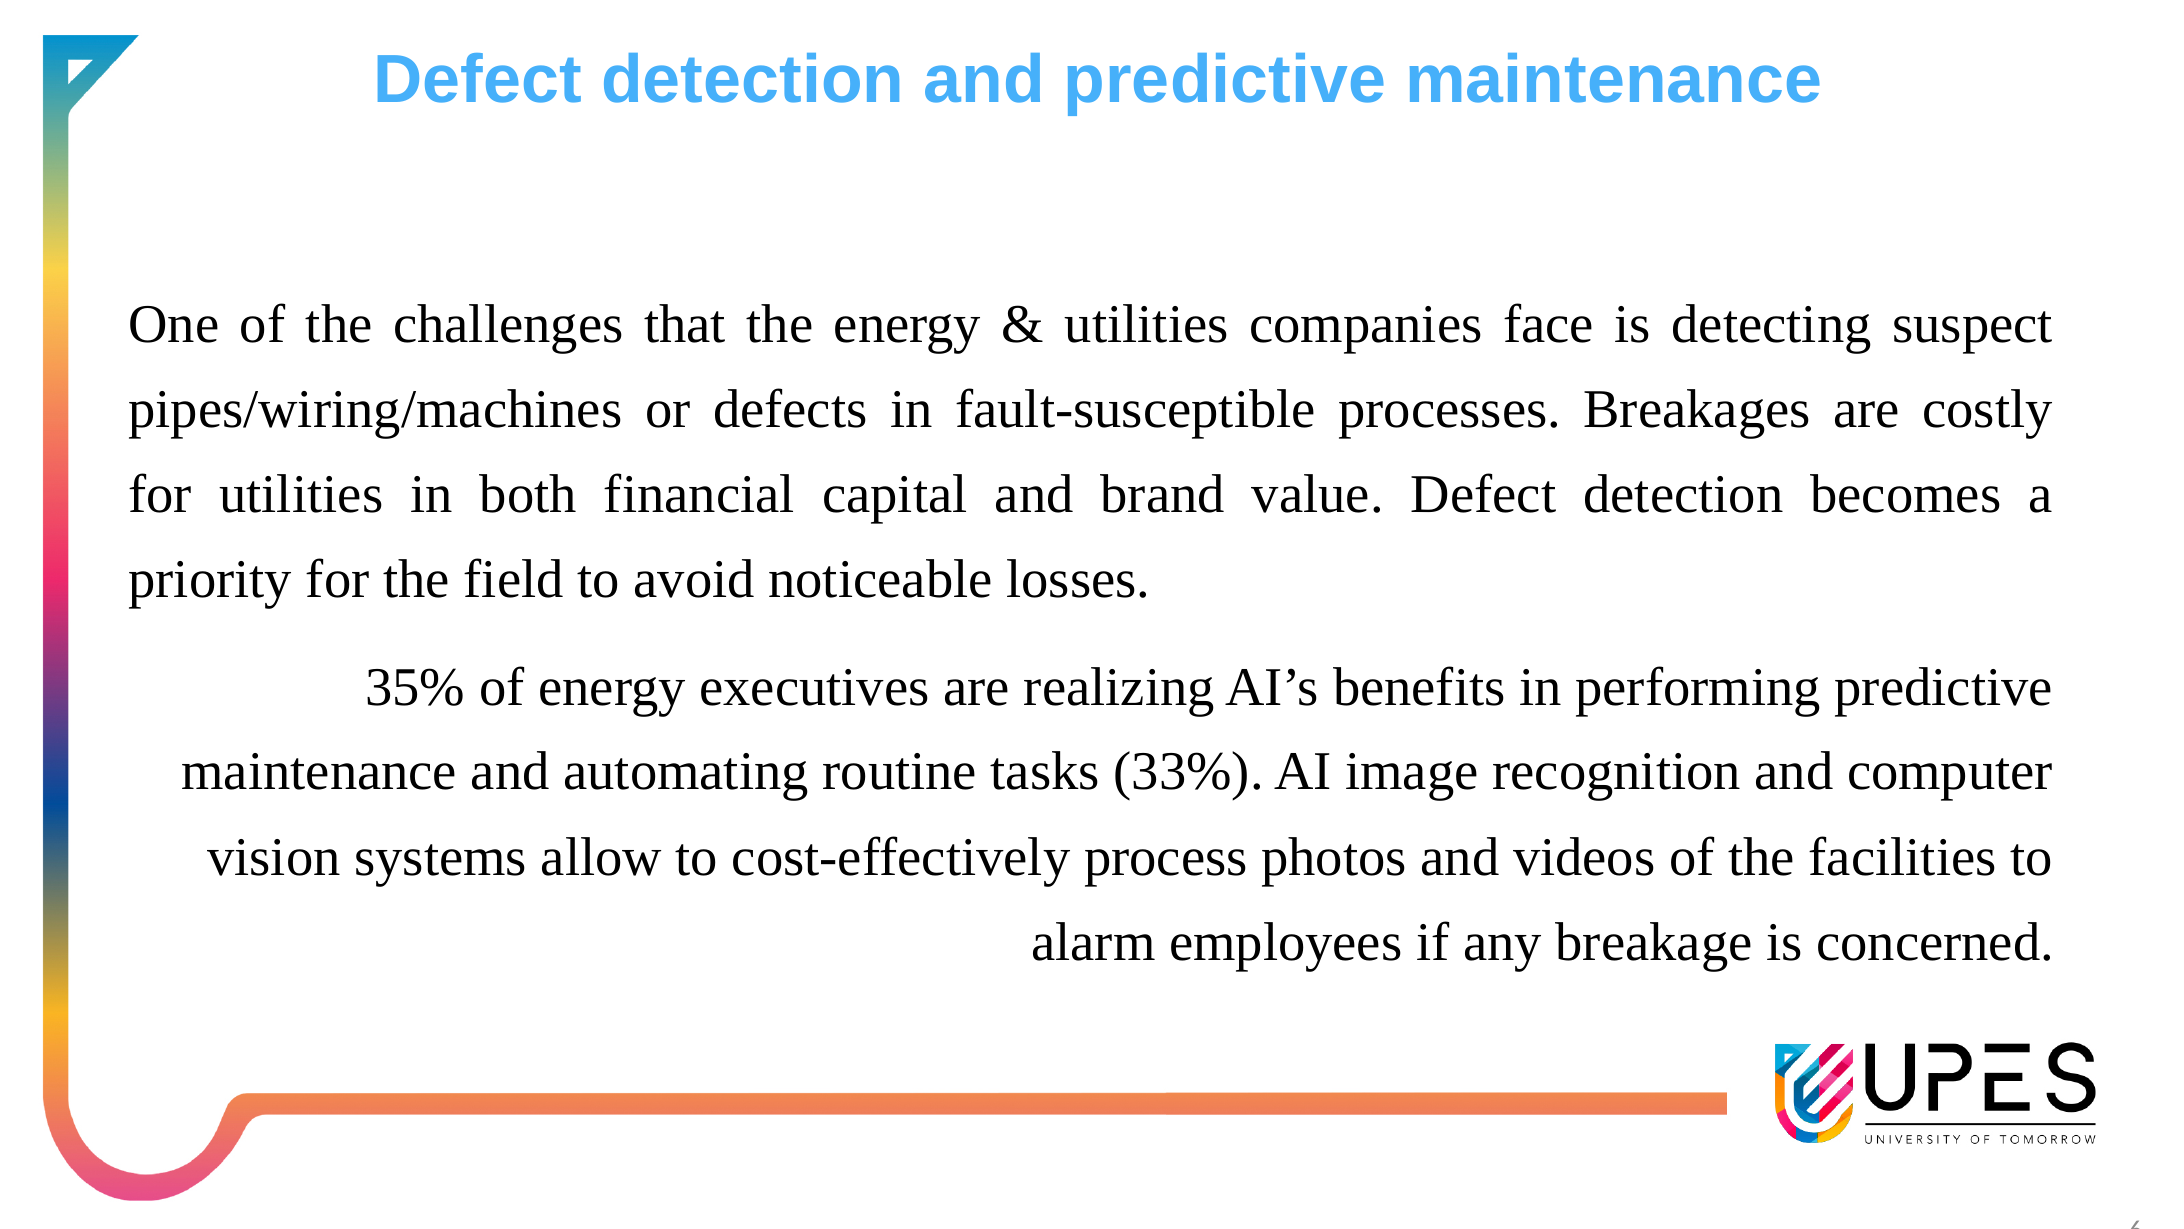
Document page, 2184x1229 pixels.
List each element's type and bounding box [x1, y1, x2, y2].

list [0, 0, 2184, 1229]
